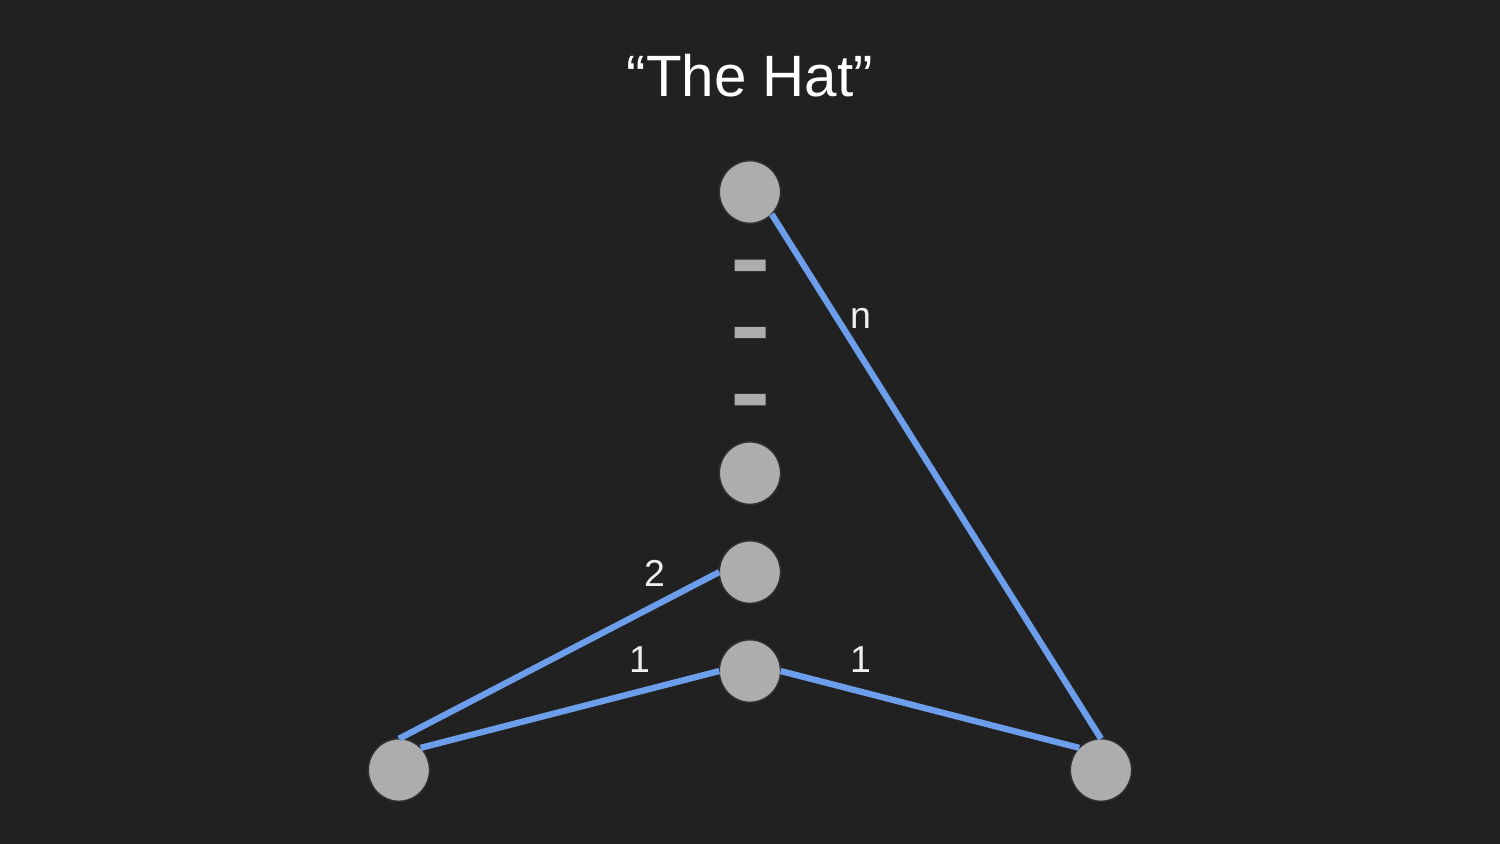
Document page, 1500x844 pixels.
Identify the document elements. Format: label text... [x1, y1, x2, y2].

title “The Hat” [51, 23, 1449, 118]
text_box [719, 160, 781, 224]
text_box [719, 540, 766, 604]
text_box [771, 213, 1102, 739]
text_box [725, 639, 766, 703]
text_box [719, 441, 766, 505]
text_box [398, 571, 720, 739]
text_box 2 [619, 533, 690, 570]
text_box [368, 739, 430, 802]
text_box [1070, 739, 1132, 802]
